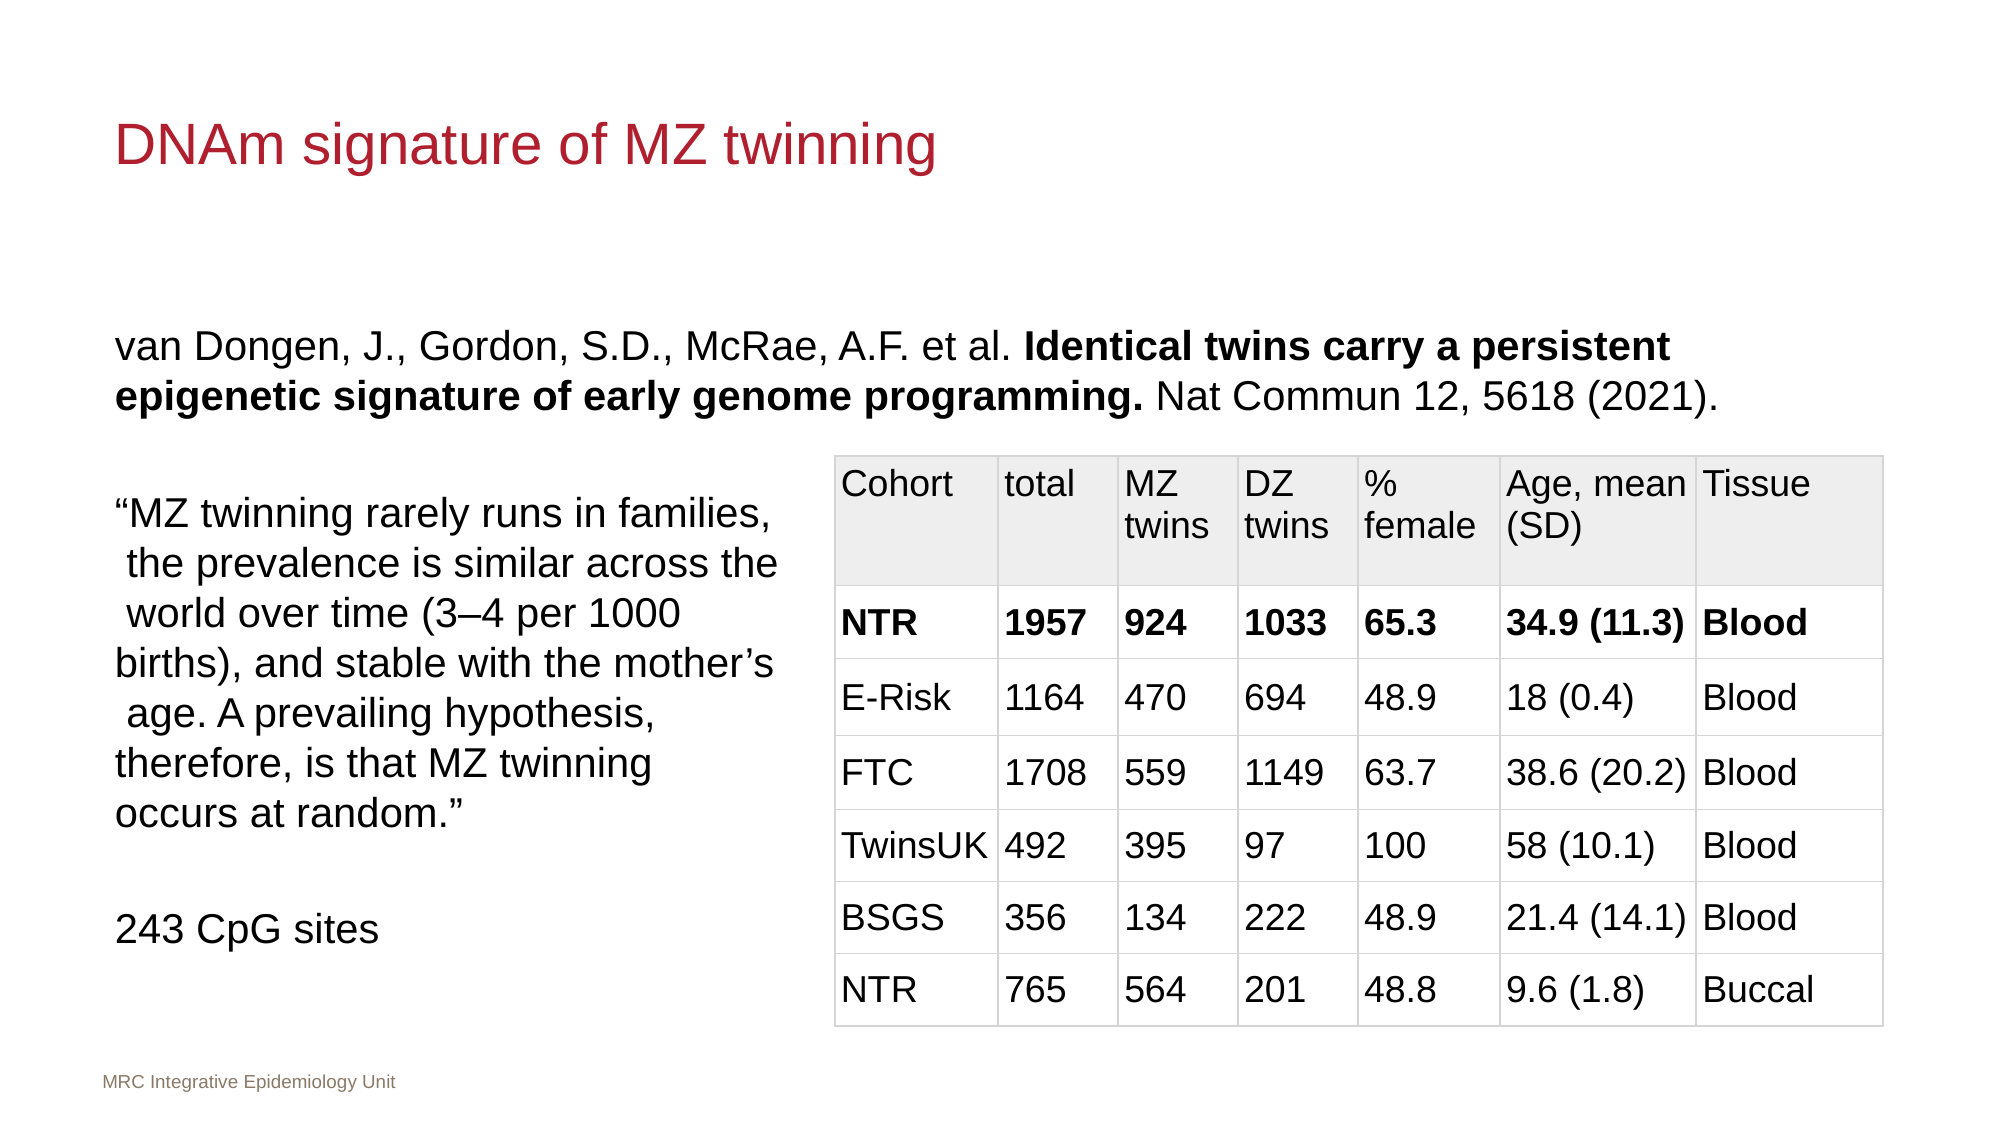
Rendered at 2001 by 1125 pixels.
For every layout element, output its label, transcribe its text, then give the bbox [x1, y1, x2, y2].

table_cell 559 [1119, 736, 1237, 809]
table_cell 18 (0.4) [1501, 659, 1695, 735]
table_cell 48.8 [1359, 954, 1499, 1025]
table_header total [999, 457, 1117, 585]
table_cell 134 [1119, 882, 1237, 953]
table_cell 97 [1239, 810, 1357, 881]
table_cell Blood [1697, 736, 1882, 809]
table_cell 1708 [999, 736, 1117, 809]
list van Dongen, J., Gordon, S.D., McRae, A.F. et al. Identical twins carry a persistent epigenetic signature of early genome programming. Nat Commun 12, 5618 (2021). “MZ twinning rarely runs in families, the prevalence is similar across the world over time (3–4 per 1000 births), and stable with the mother’s age. A prevailing hypothesis, therefore, is that MZ twinning occurs at random.” 243 CpG sites [99, 310, 1884, 1062]
table_cell Blood [1697, 659, 1882, 735]
table_cell 38.6 (20.2) [1501, 736, 1695, 809]
table_cell 564 [1119, 954, 1237, 1025]
table_cell 356 [999, 882, 1117, 953]
table_cell 1957 [999, 586, 1117, 658]
table_cell 470 [1119, 659, 1237, 735]
table_cell 34.9 (11.3) [1501, 586, 1695, 658]
table_cell BSGS [836, 882, 997, 953]
table_cell 201 [1239, 954, 1357, 1025]
table_header Age, mean (SD) [1501, 457, 1695, 585]
table_header MZ twins [1119, 457, 1237, 585]
table_cell Blood [1697, 810, 1882, 881]
table_cell 65.3 [1359, 586, 1499, 658]
table_cell 1033 [1239, 586, 1357, 658]
table_cell NTR [836, 586, 997, 658]
table_cell 9.6 (1.8) [1501, 954, 1695, 1025]
table_cell Blood [1697, 882, 1882, 953]
table_cell Blood [1697, 586, 1882, 658]
table_cell 1164 [999, 659, 1117, 735]
table_cell 222 [1239, 882, 1357, 953]
table_header Tissue [1697, 457, 1882, 585]
table_cell 765 [999, 954, 1117, 1025]
table_cell 63.7 [1359, 736, 1499, 809]
table_cell 1149 [1239, 736, 1357, 809]
table_cell 48.9 [1359, 882, 1499, 953]
table_cell TwinsUK [836, 810, 997, 881]
table_cell 492 [999, 810, 1117, 881]
table_cell 48.9 [1359, 659, 1499, 735]
table_cell 100 [1359, 810, 1499, 881]
title DNAm signature of MZ twinning [99, 74, 1884, 209]
table_header Cohort [836, 457, 997, 585]
table_cell E-Risk [836, 659, 997, 735]
table_cell 395 [1119, 810, 1237, 881]
table_cell FTC [836, 736, 997, 809]
table_cell 21.4 (14.1) [1501, 882, 1695, 953]
table_cell 924 [1119, 586, 1237, 658]
table_cell Buccal [1697, 954, 1882, 1025]
table_header % female [1359, 457, 1499, 585]
table_header DZ twins [1239, 457, 1357, 585]
table_cell 58 (10.1) [1501, 810, 1695, 881]
table_cell 694 [1239, 659, 1357, 735]
table_cell NTR [836, 954, 997, 1025]
